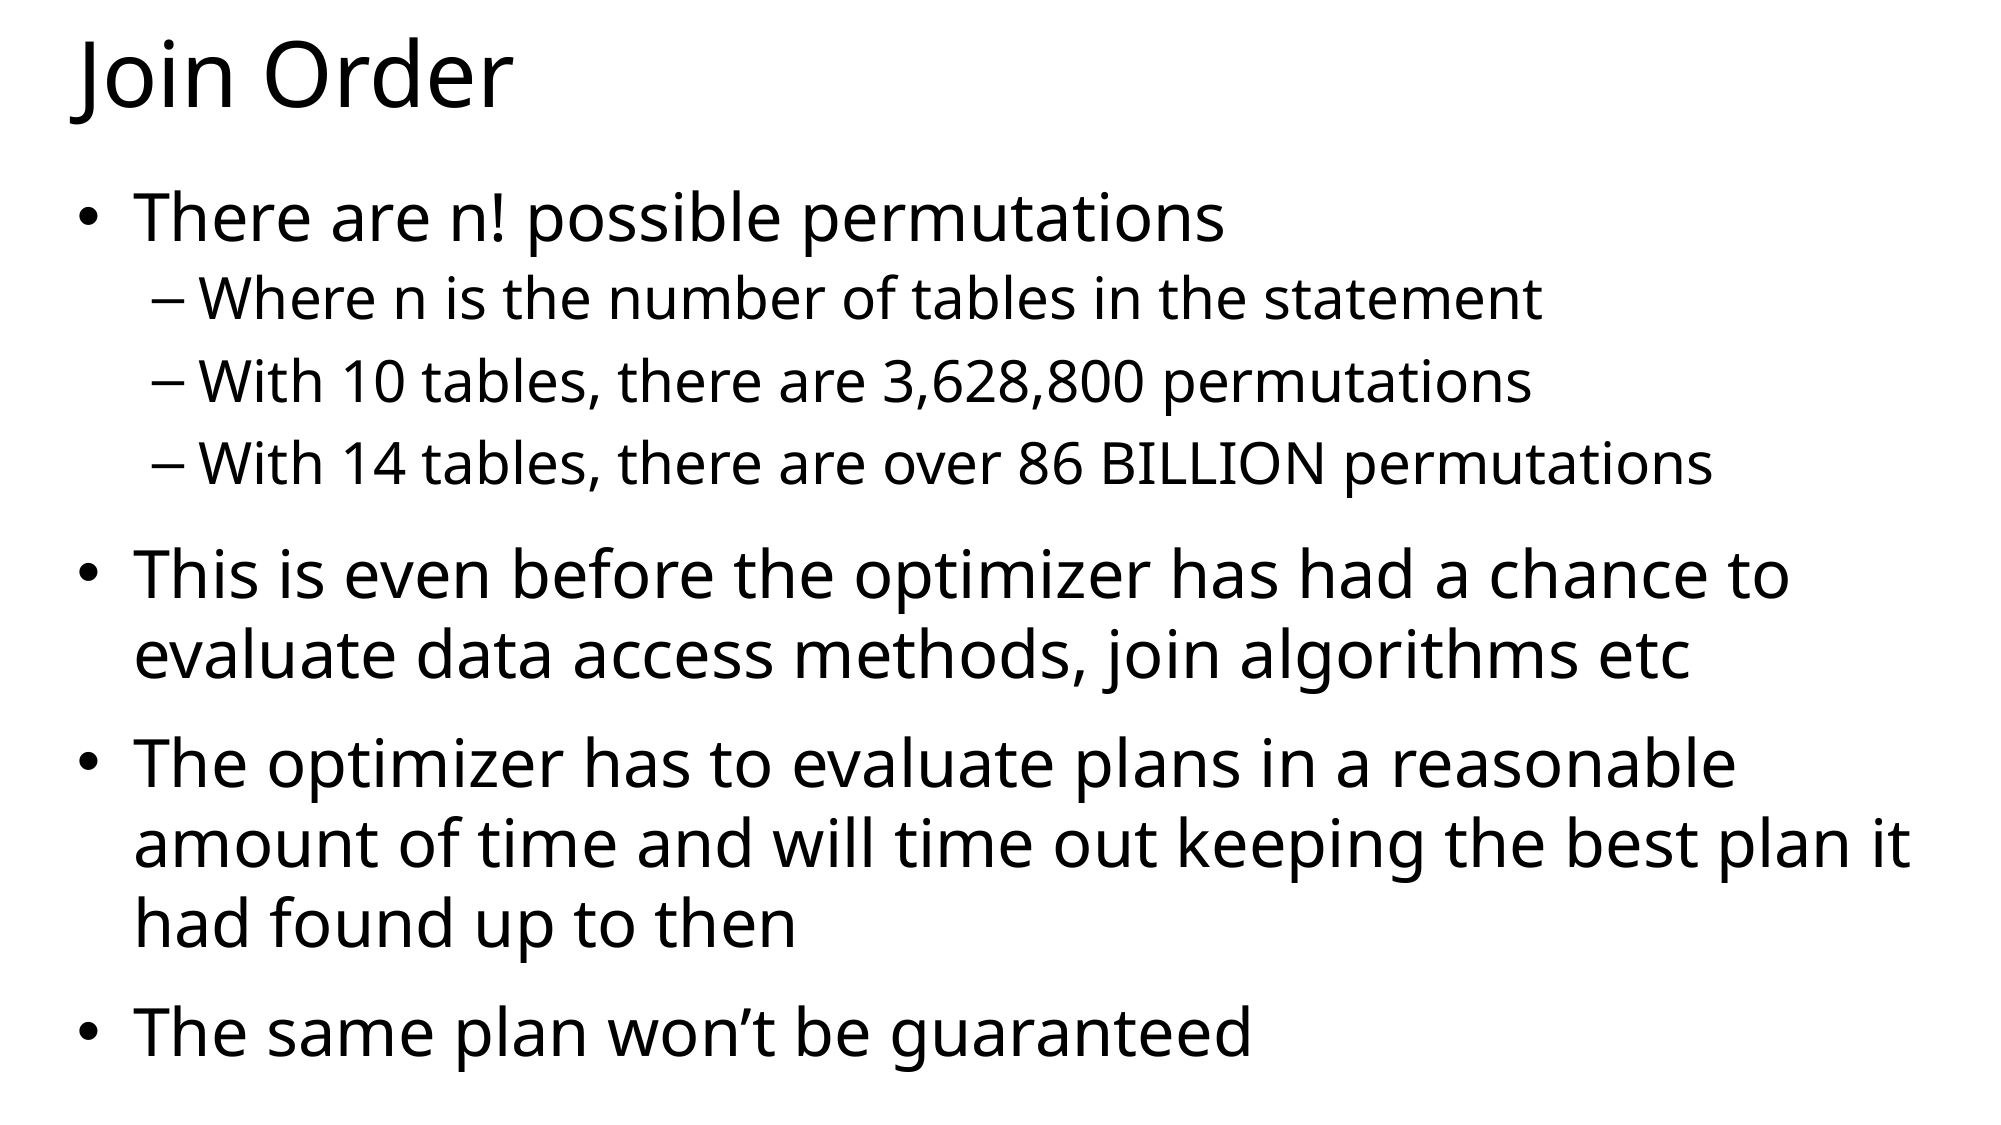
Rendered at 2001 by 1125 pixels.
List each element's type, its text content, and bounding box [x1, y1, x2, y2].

list There are n! possible permutations Where n is the number of tables in the statement With 10 tables, there are 3,628,800 permutations With 14 tables, there are over 86 BILLION permutations This is even before the optimizer has had a chance to evaluate data access methods, join algorithms etc The optimizer has to evaluate plans in a reasonable amount of time and will time out keeping the best plan it had found up to then The same plan won’t be guaranteed [62, 167, 1953, 1036]
title Join Order [62, 29, 1953, 167]
